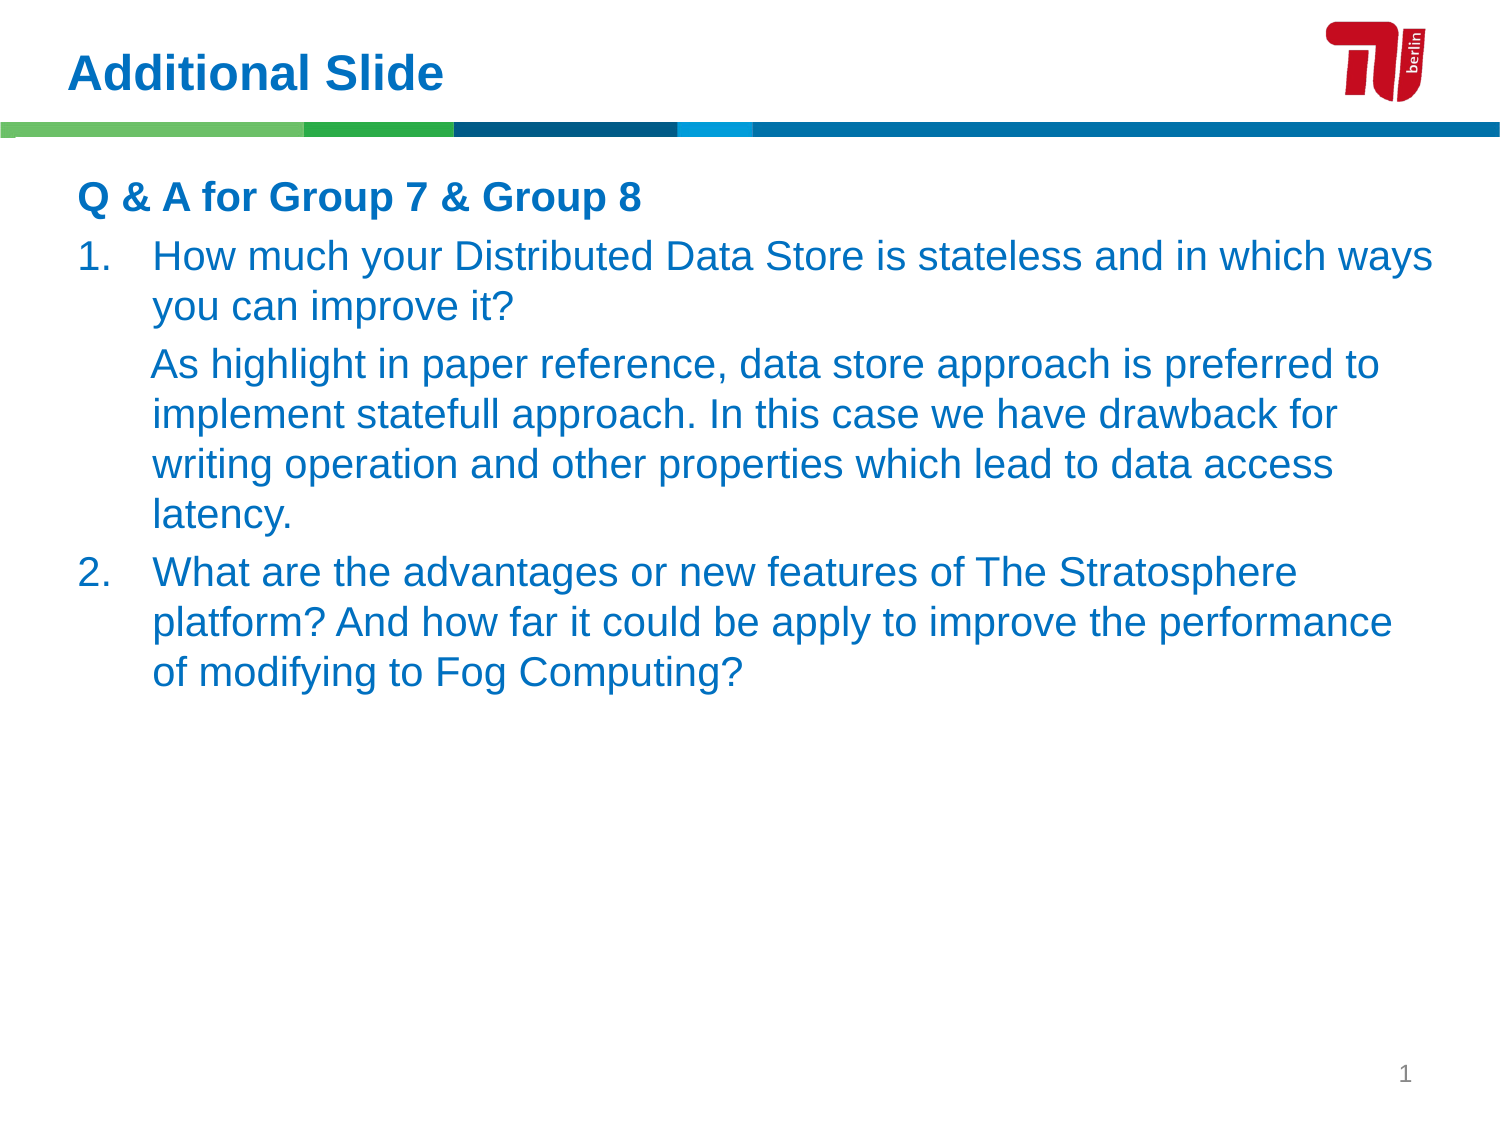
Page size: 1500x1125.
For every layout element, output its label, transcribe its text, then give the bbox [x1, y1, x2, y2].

title Additional Slide [51, 37, 1326, 104]
picture [0, 122, 454, 138]
picture [1313, 0, 1438, 121]
list Q & A for Group 7 & Group 8 How much your Distributed Data Store is stateless and in which ways you can improve it? As highlight in paper reference, data store approach is preferred to implement statefull approach. In this case we have drawback for writing operation and other properties which lead to data access latency. What are the advantages or new features of The Stratosphere platform? And how far it could be apply to improve the performance of modifying to Fog Computing? [62, 162, 1451, 903]
